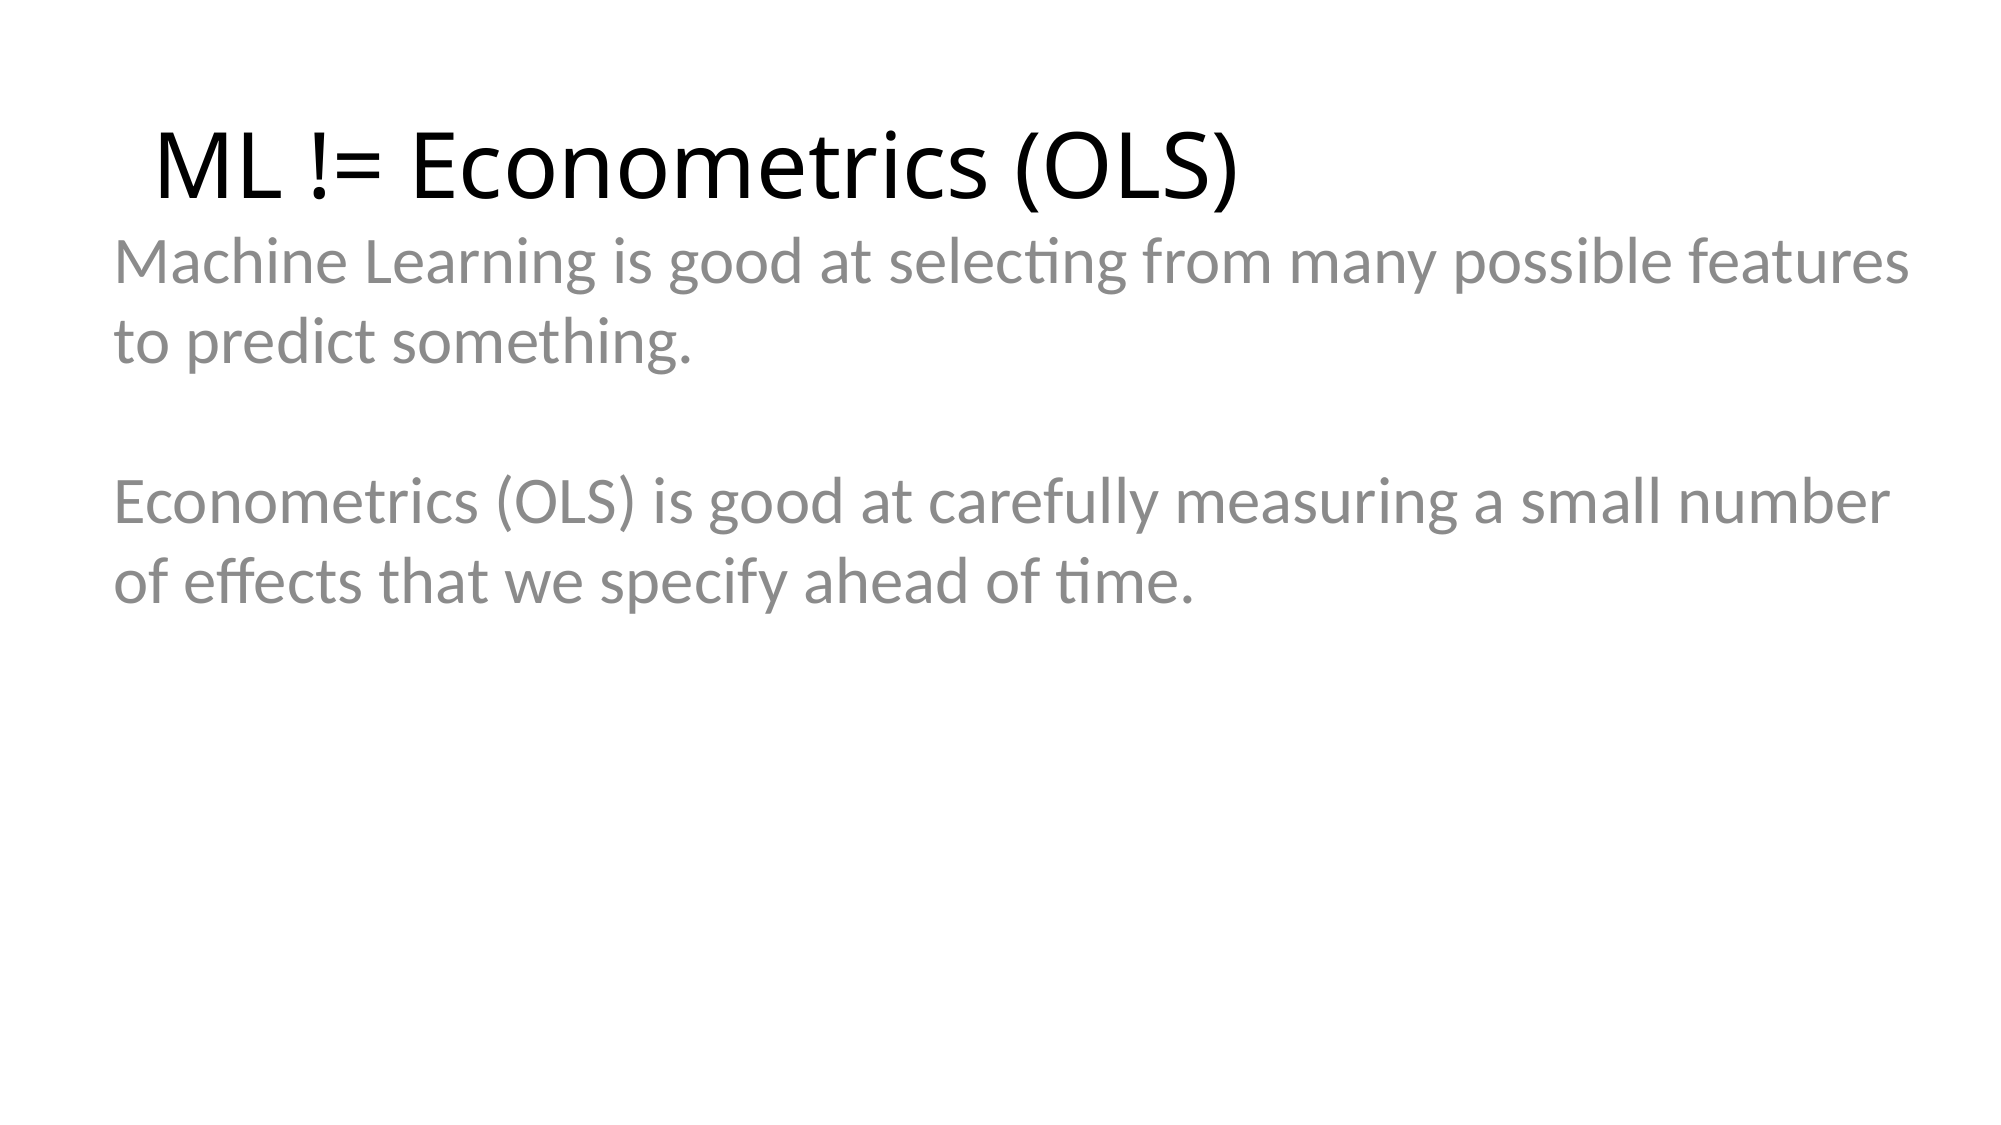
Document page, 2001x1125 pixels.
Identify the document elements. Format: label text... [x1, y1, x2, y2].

list Machine Learning is good at selecting from many possible features to predict something. Econometrics (OLS) is good at carefully measuring a small number of effects that we specify ahead of time. [98, 209, 1953, 883]
title ML != Econometrics (OLS) [137, 59, 1863, 278]
